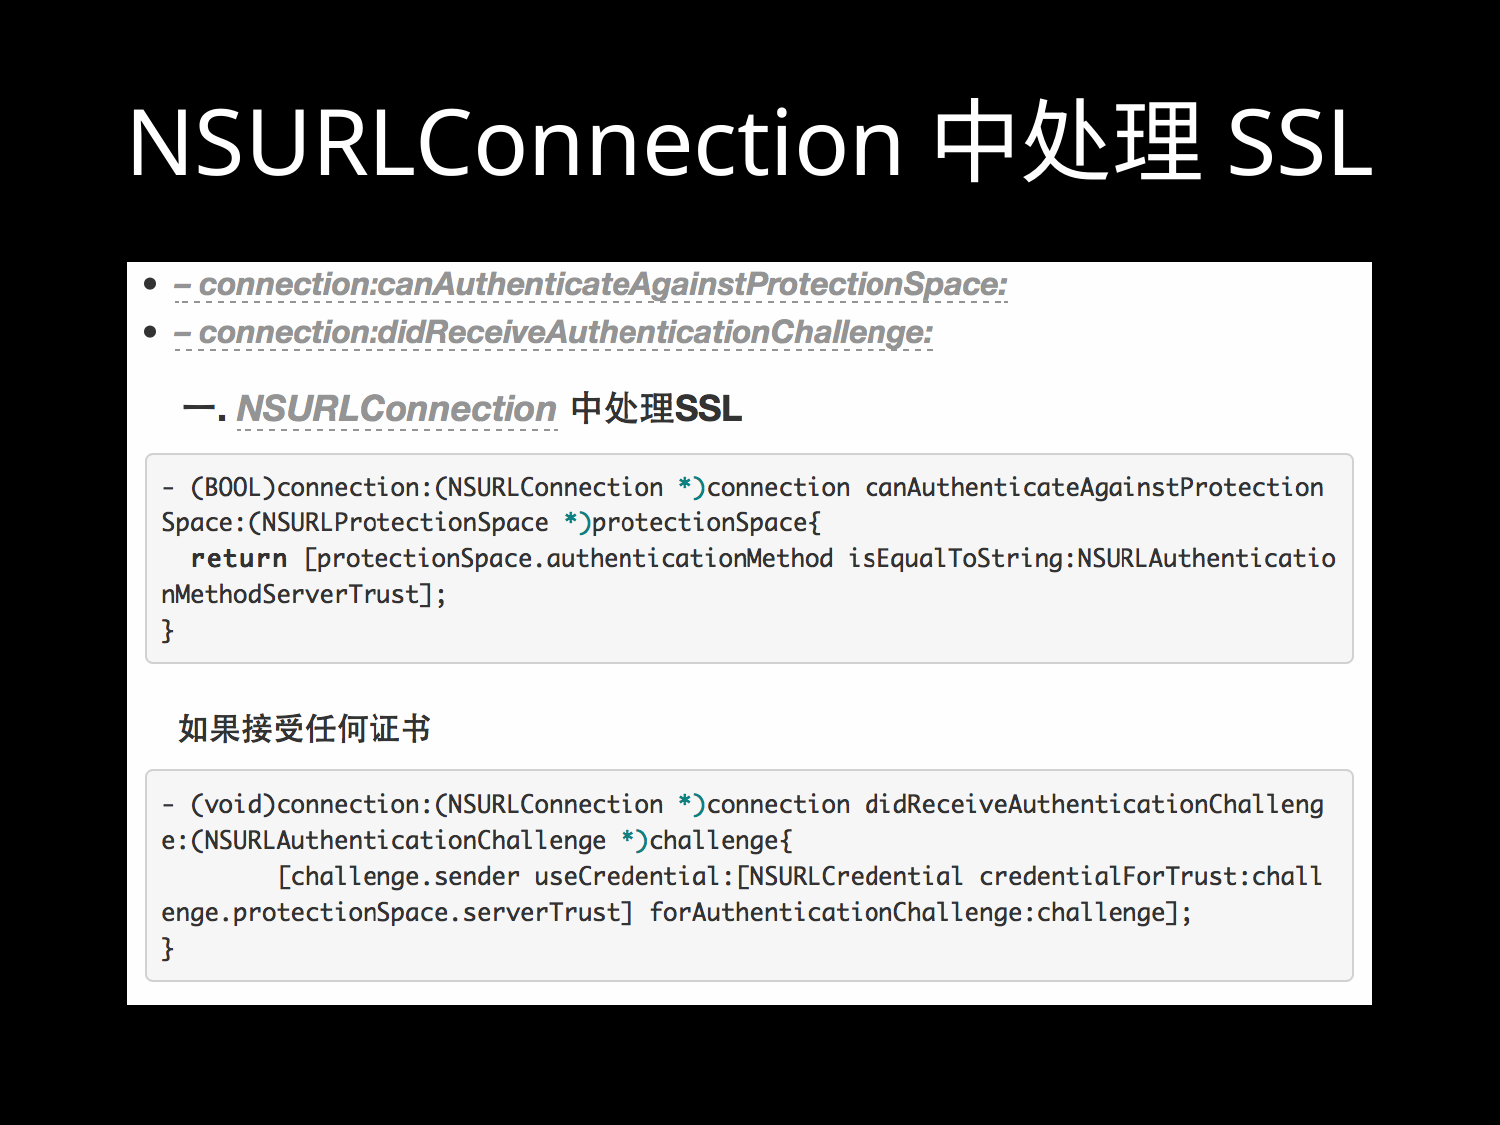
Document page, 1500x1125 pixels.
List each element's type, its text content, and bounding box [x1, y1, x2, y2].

title NSURLConnection中处理SSL [75, 45, 1425, 233]
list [74, 262, 1426, 1006]
